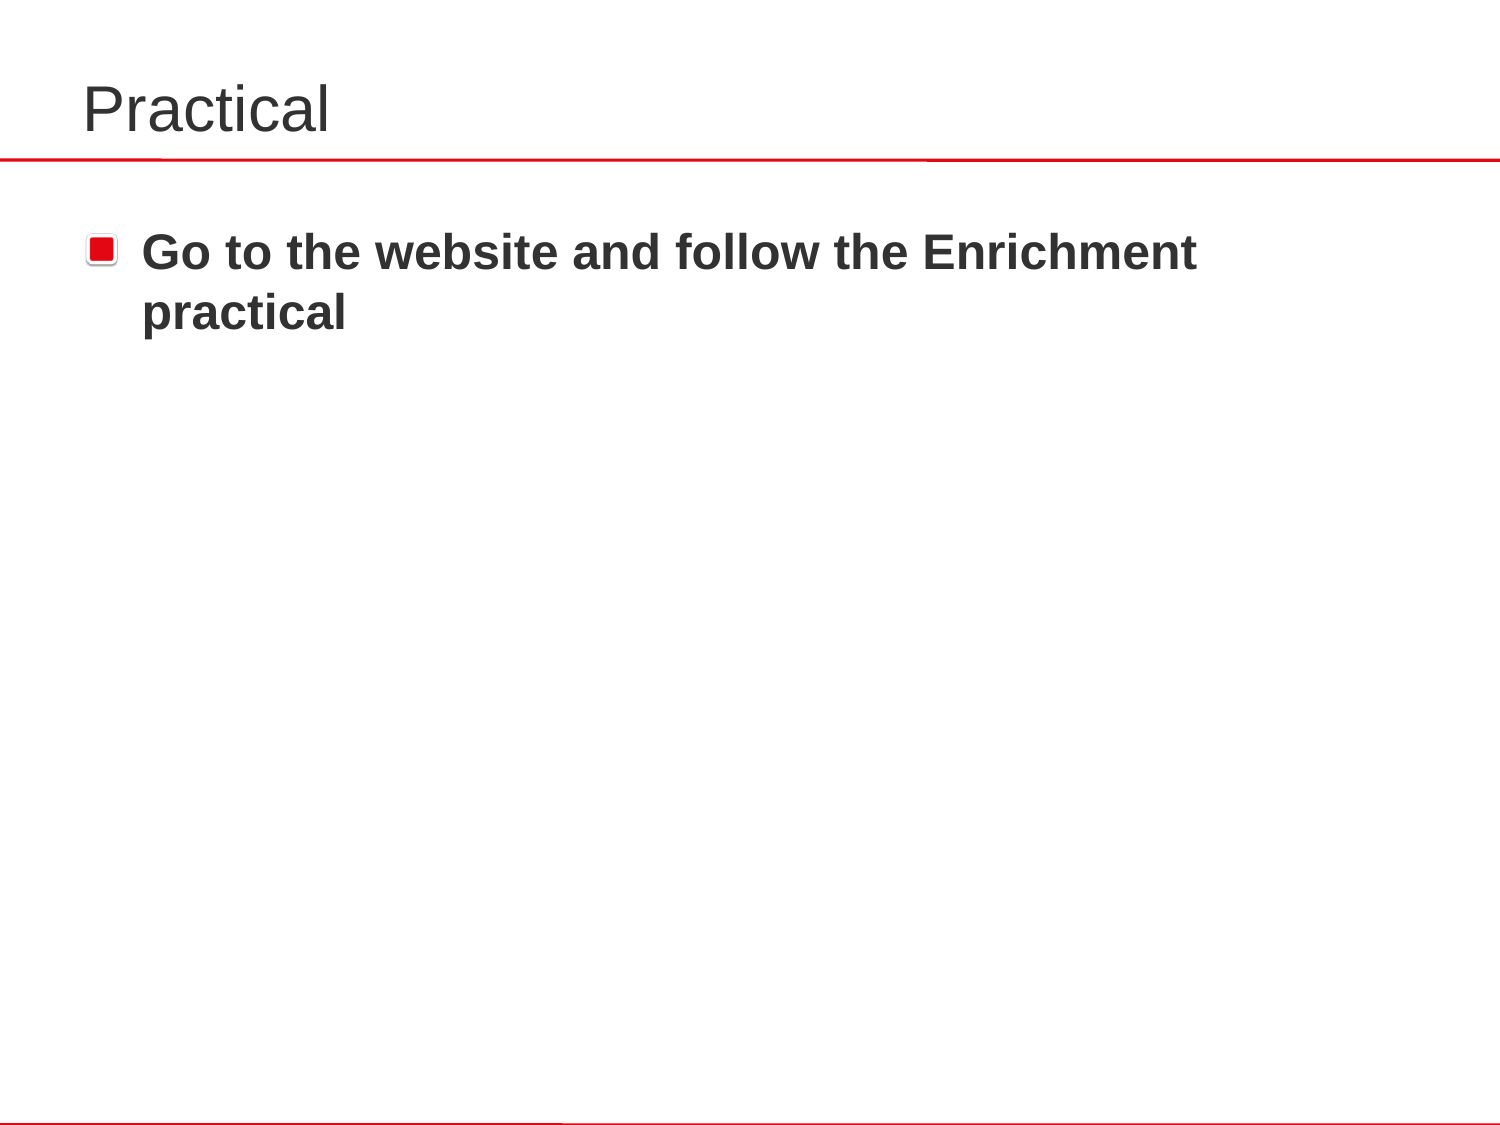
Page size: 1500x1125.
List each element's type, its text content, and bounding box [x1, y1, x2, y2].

picture [83, 232, 119, 268]
text_box Go to the website and follow the Enrichment practical [82, 219, 1411, 1106]
text_box Practical [82, 66, 1459, 145]
